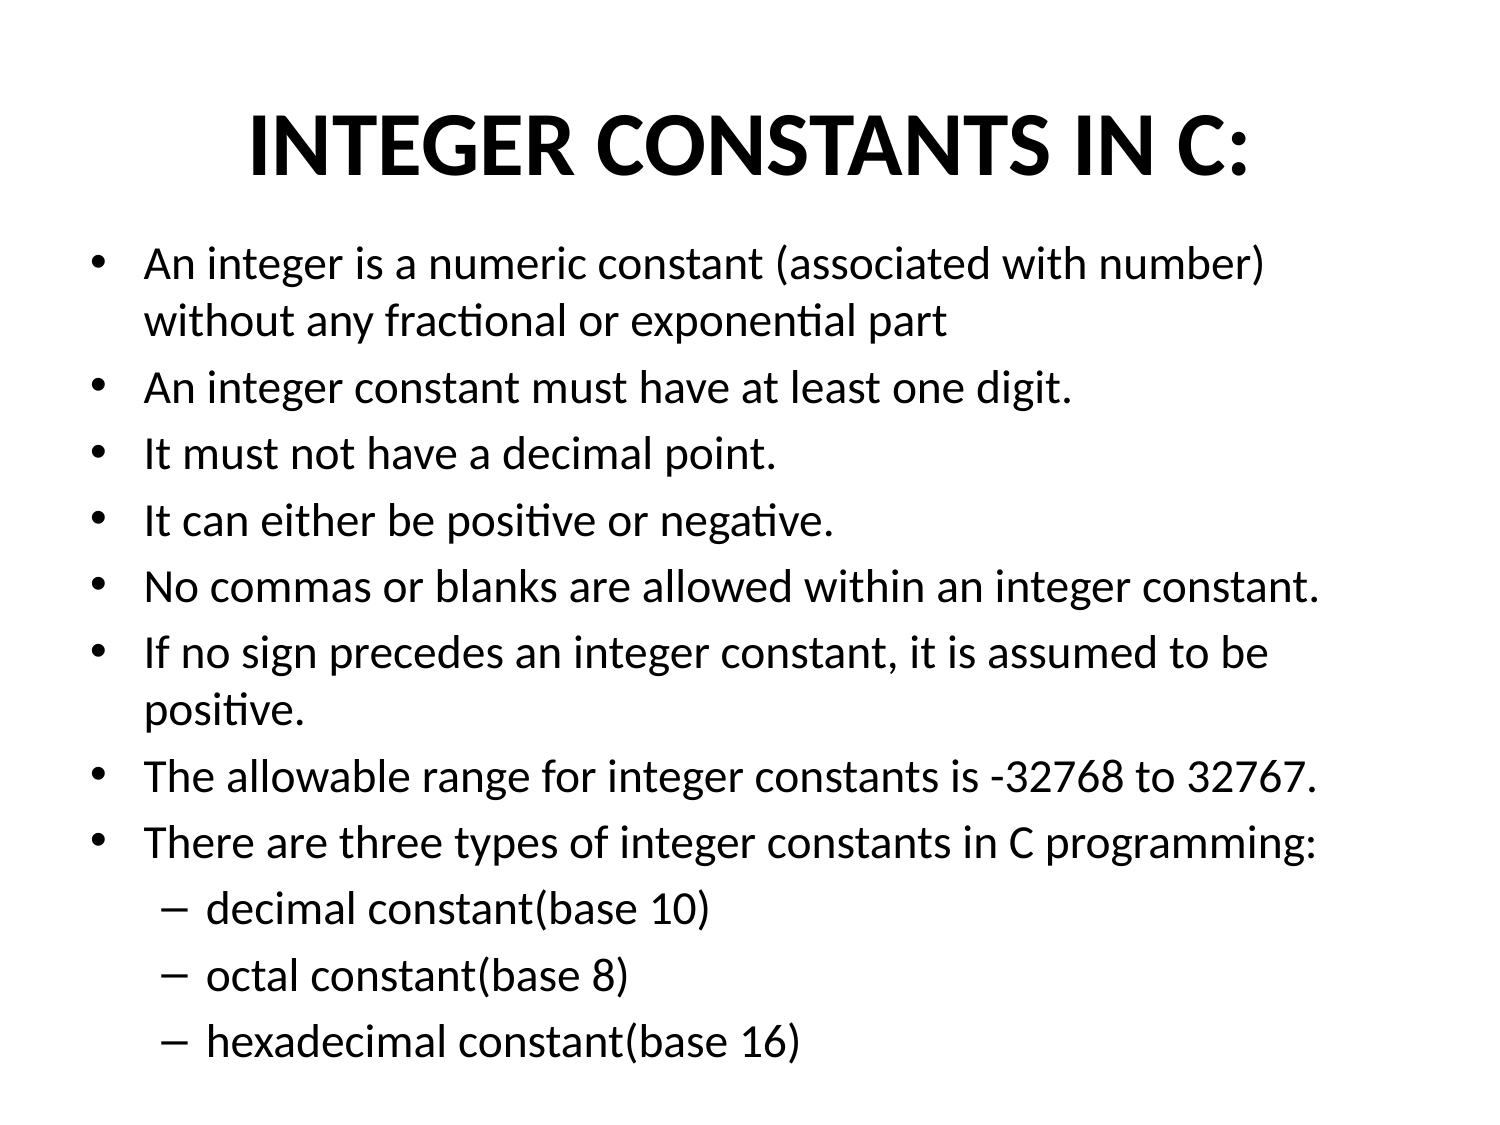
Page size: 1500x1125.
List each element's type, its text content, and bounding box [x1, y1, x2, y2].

list An integer is a numeric constant (associated with number) without any fractional or exponential part An integer constant must have at least one digit. It must not have a decimal point. It can either be positive or negative. No commas or blanks are allowed within an integer constant. If no sign precedes an integer constant, it is assumed to be positive. The allowable range for integer constants is -32768 to 32767. There are three types of integer constants in C programming: decimal constant(base 10) octal constant(base 8) hexadecimal constant(base 16) [75, 224, 1425, 1075]
title INTEGER CONSTANTS IN C: [75, 45, 1425, 224]
